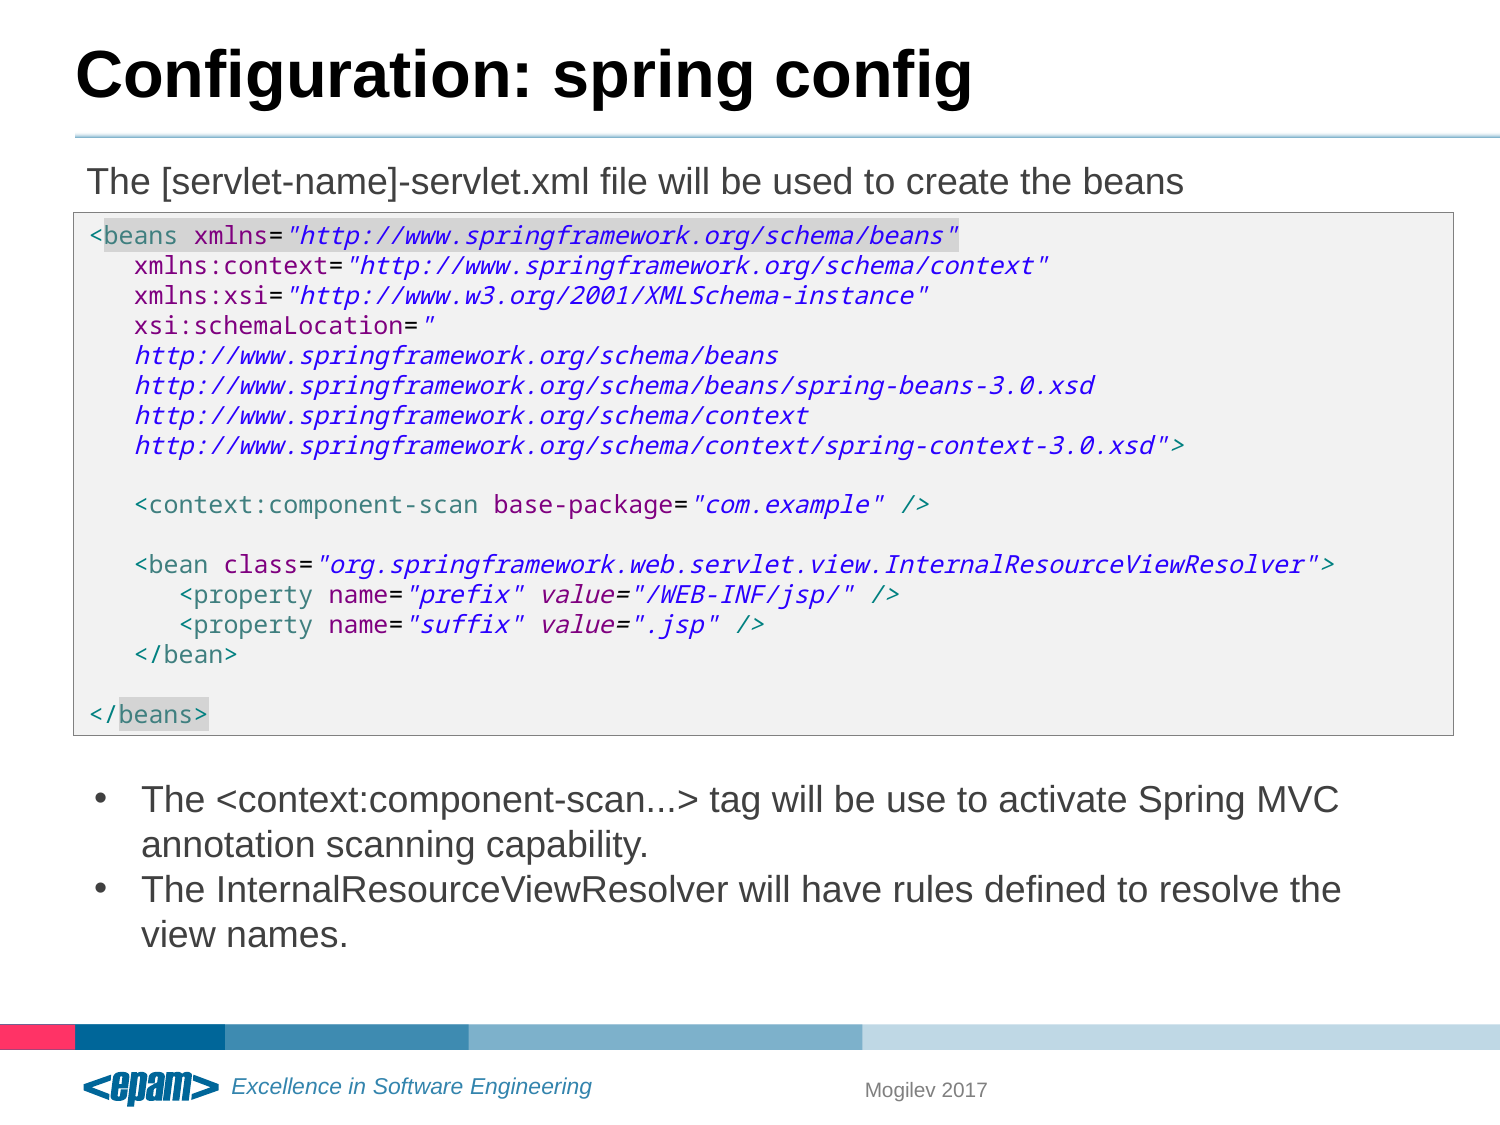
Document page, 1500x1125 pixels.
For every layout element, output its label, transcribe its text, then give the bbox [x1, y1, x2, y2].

text_box [200, 736, 1440, 1005]
title Configuration: spring config [75, 45, 1500, 138]
text_box The <context:component-scan...> tag will be use to activate Spring MVC annotation scanning capability. The InternalResourceViewResolver will have rules defined to resolve the view names. [79, 767, 1432, 963]
text_box <beans xmlns="http://www.springframework.org/schema/beans" xmlns:context="http://www.springframework.org/schema/context" xmlns:xsi="http://www.w3.org/2001/XMLSchema-instance" xsi:schemaLocation=" http://www.springframework.org/schema/beans http://www.springframework.org/schema/beans/spring-beans-3.0.xsd http://www.springframework.org/schema/context http://www.springframework.org/schema/context/spring-context-3.0.xsd"> <context:component-scan base-package="com.example" /> <bean class="org.springframework.web.servlet.view.InternalResourceViewResolver"> <property name="prefix" value="/WEB-INF/jsp/" /> <property name="suffix" value=".jsp" /> </bean> </beans> [73, 212, 1454, 736]
text_box The [servlet-name]-servlet.xml file will be used to create the beans [71, 149, 1440, 210]
footer Mogilev 2017 [849, 1069, 1350, 1125]
